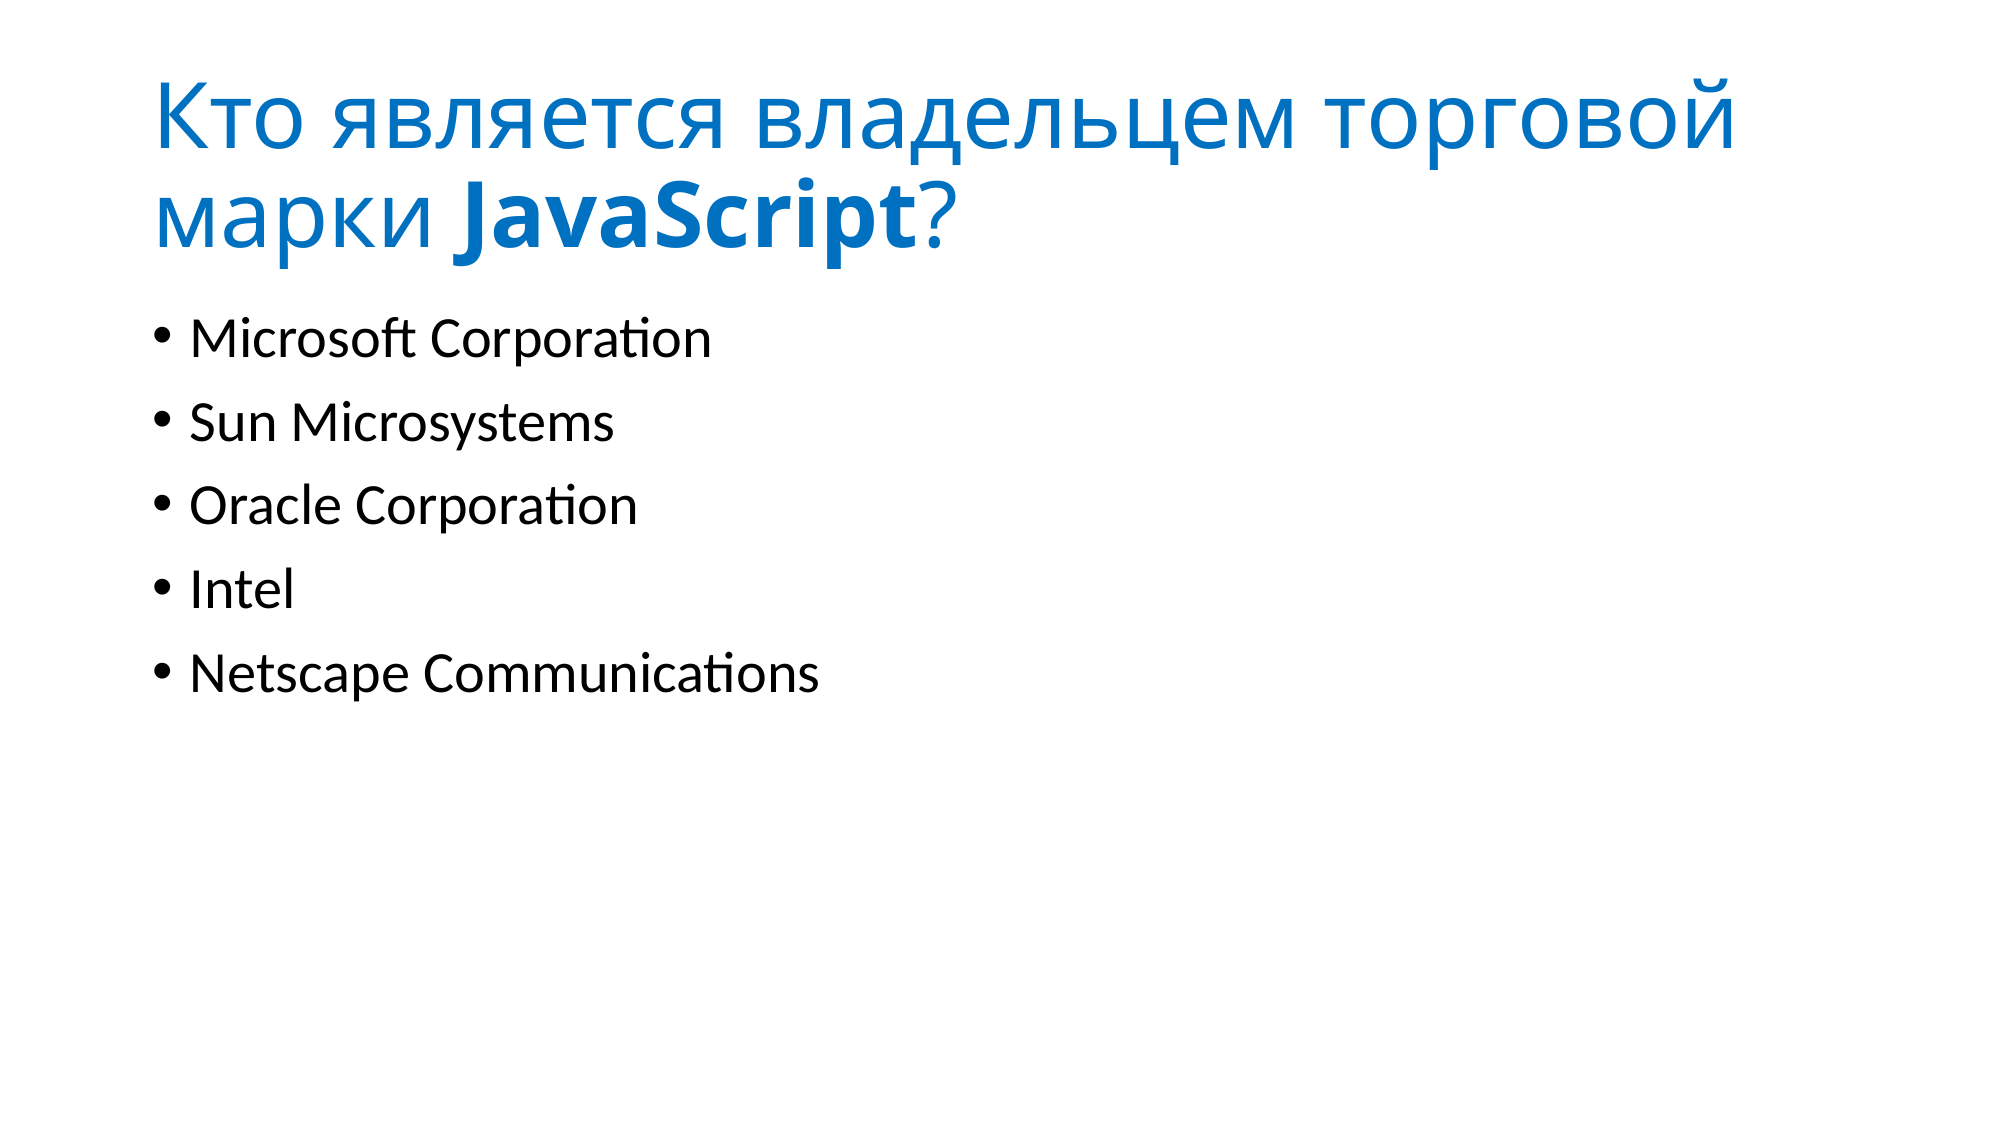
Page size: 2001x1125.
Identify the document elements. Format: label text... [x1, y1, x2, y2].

title Кто является владельцем торговой марки JavaScript? [137, 59, 1863, 278]
list Microsoft Corporation Sun Microsystems Oracle Corporation Intel Netscape Communications [137, 299, 1863, 1014]
